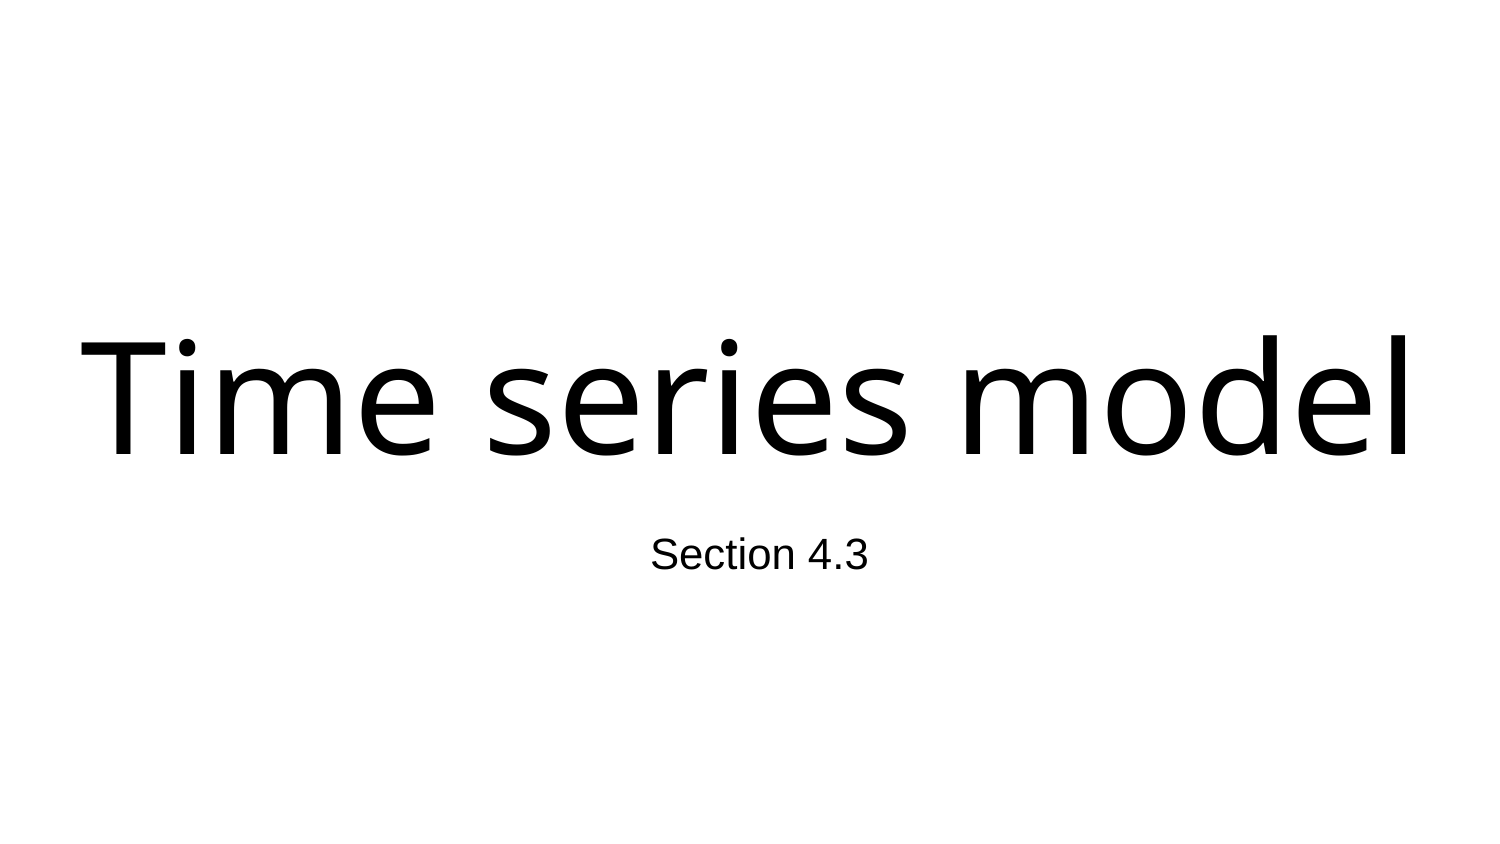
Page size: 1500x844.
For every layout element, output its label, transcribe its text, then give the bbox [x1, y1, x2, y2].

list Section 4.3 [51, 517, 1449, 731]
title Time series model [51, 181, 1449, 504]
